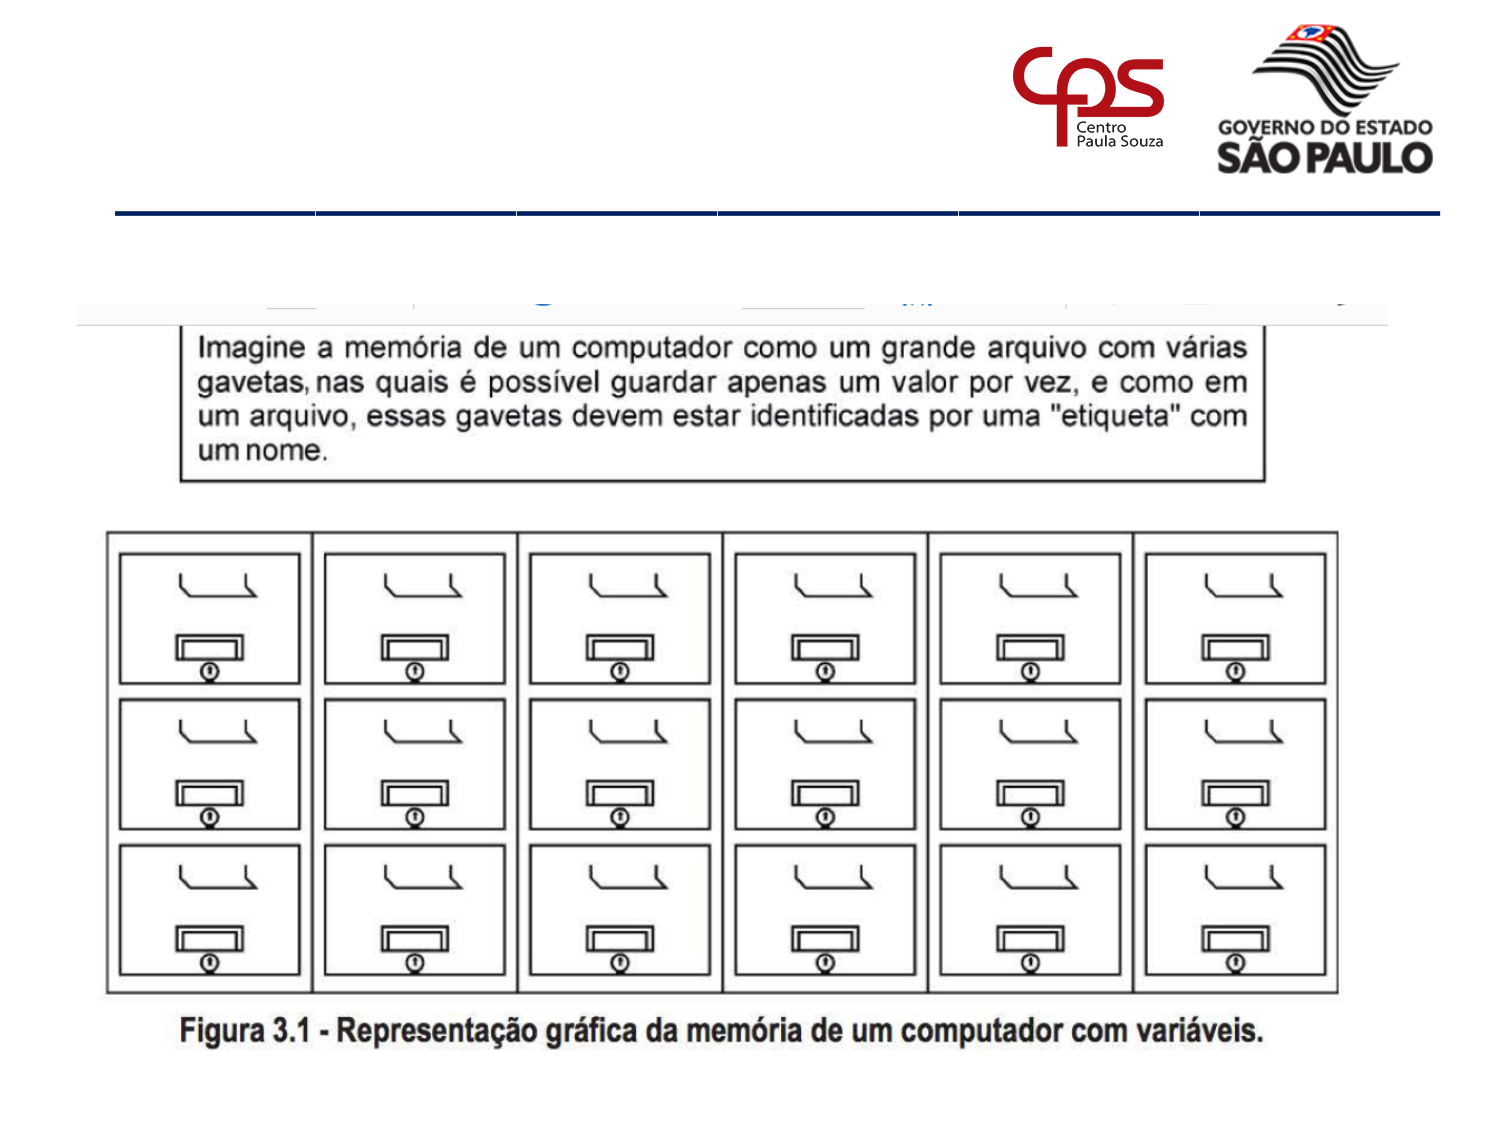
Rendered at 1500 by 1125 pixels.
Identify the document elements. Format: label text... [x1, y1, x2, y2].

text_box [112, 255, 1447, 405]
picture [76, 303, 1389, 1059]
title _________________________________ [76, 79, 1483, 268]
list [1180, 18, 1441, 176]
picture [1009, 42, 1180, 153]
